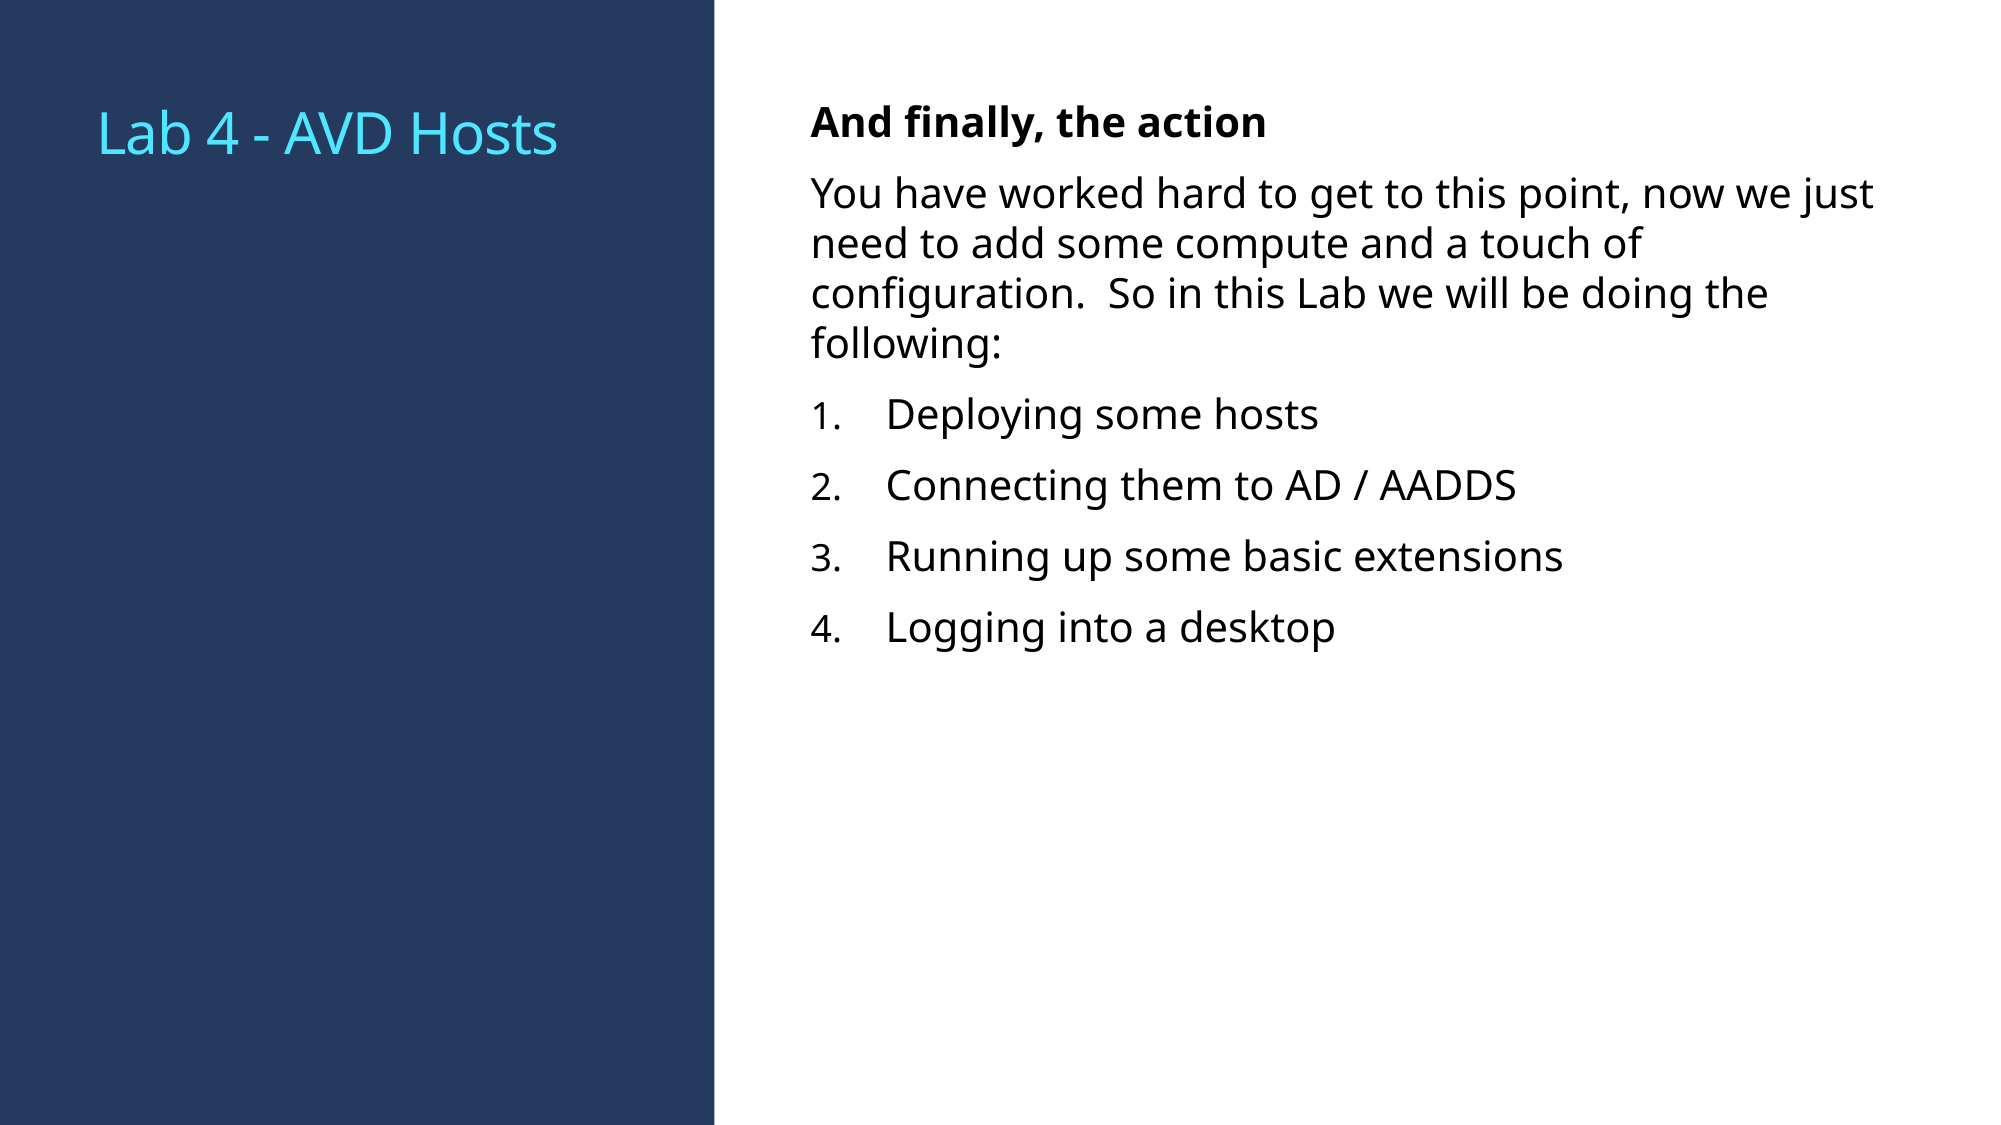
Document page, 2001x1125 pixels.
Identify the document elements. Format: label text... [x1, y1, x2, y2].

list And finally, the action You have worked hard to get to this point, now we just need to add some compute and a touch of configuration. So in this Lab we will be doing the following: Deploying some hosts Connecting them to AD / AADDS Running up some basic extensions Logging into a desktop [810, 96, 1905, 1029]
title Lab 4 - AVD Hosts [96, 96, 619, 608]
